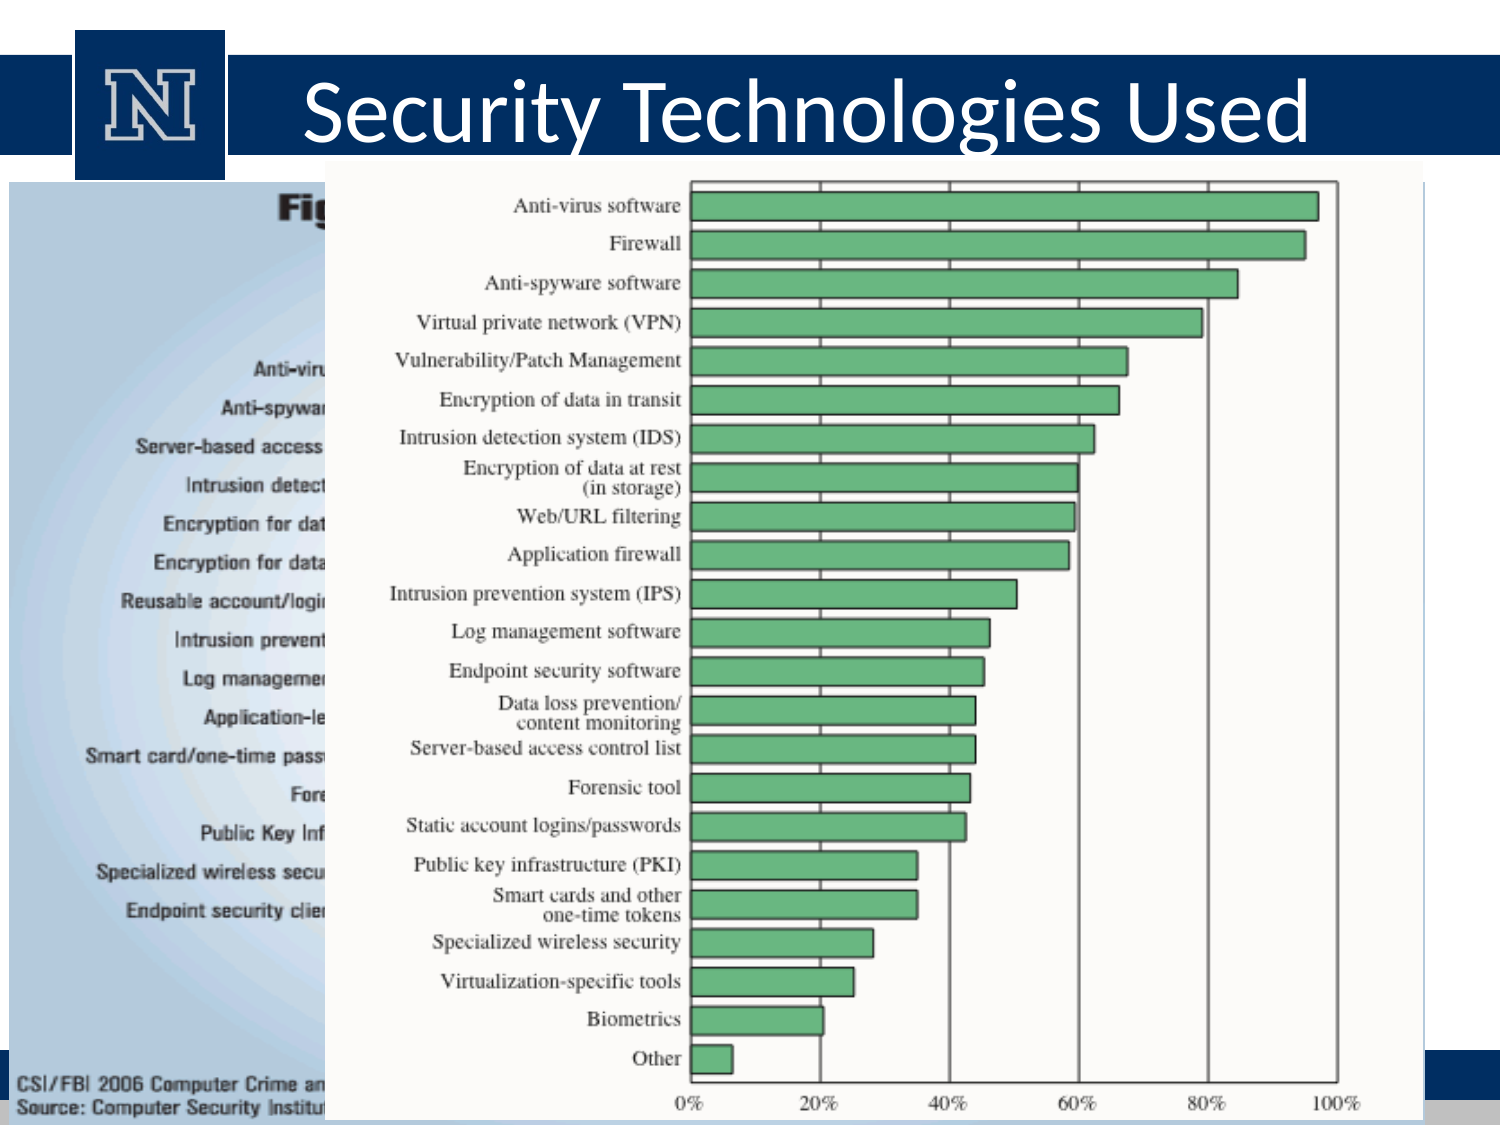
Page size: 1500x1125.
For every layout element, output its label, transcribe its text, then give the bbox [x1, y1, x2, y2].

title Security Technologies Used [287, 12, 1475, 200]
picture [9, 160, 1426, 1125]
picture [75, 30, 225, 180]
